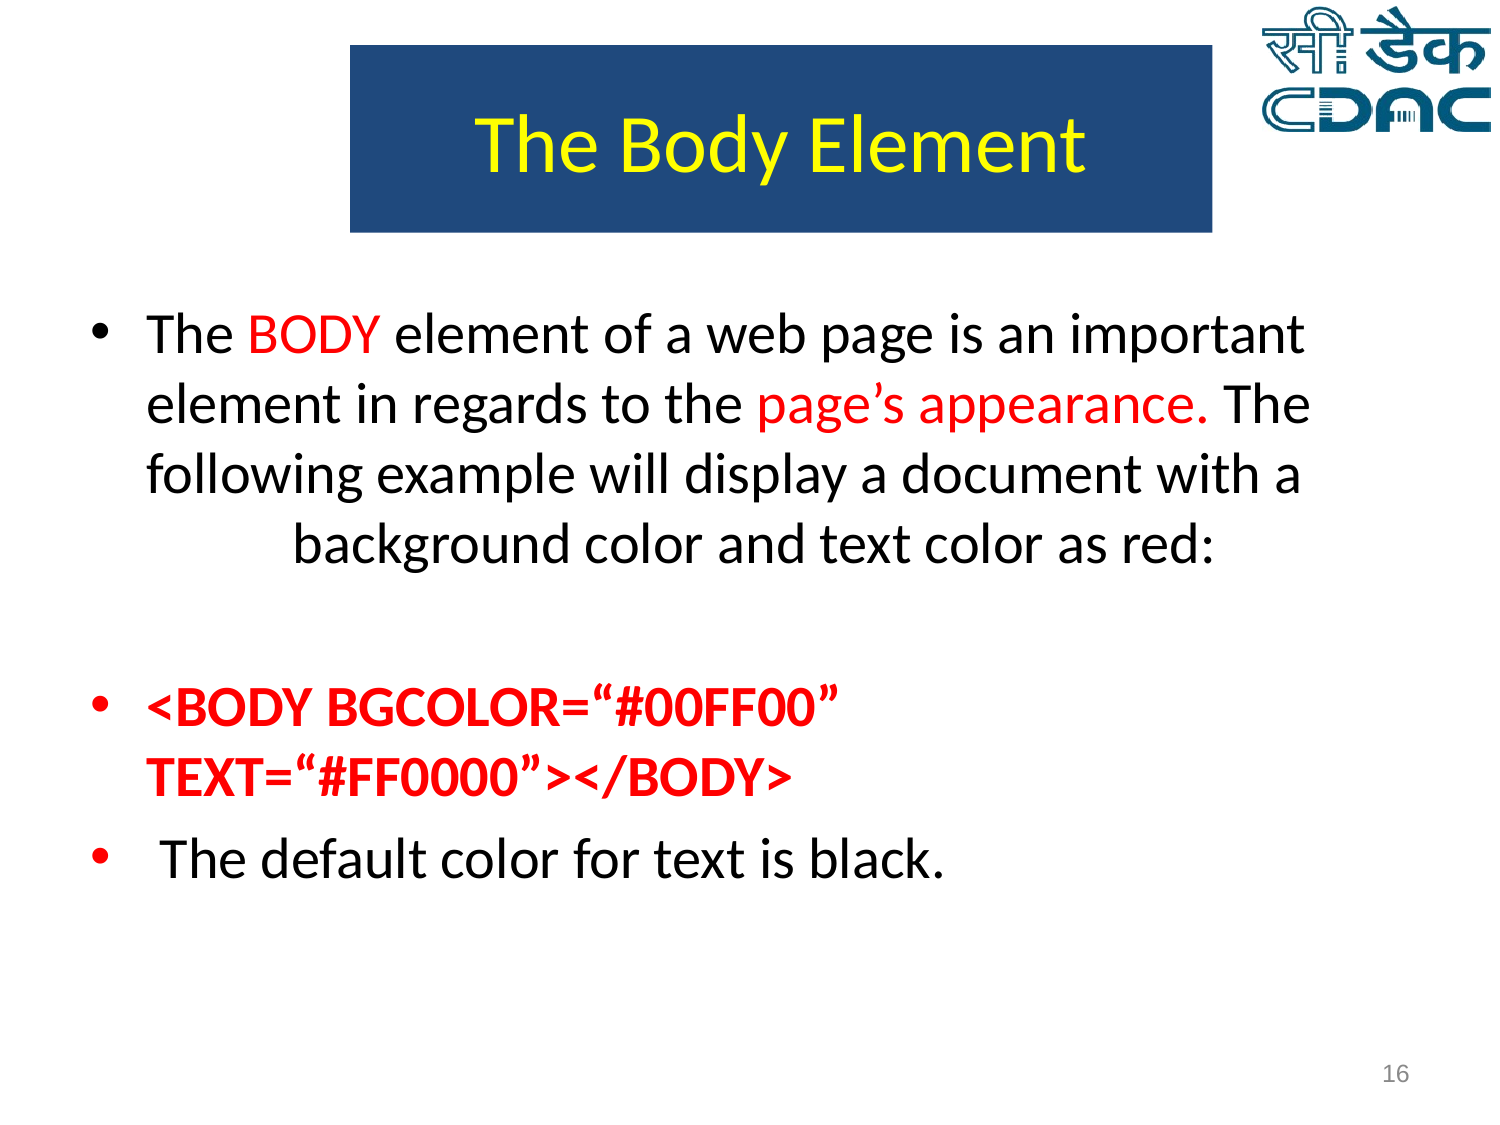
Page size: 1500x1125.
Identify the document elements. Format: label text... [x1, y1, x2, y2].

picture [1390, 98, 1421, 132]
title The Body Element [350, 45, 1213, 233]
list The BODY element of a web page is an important element in regards to the page’s appearance. The following example will display a document with a white background color and text color as red: <BODY BGCOLOR=“#00FF00” TEXT=“#FF0000”></BODY> The default color for text is black. [75, 287, 1425, 1100]
picture [1262, 6, 1491, 132]
text_box ‹#› [1074, 1042, 1425, 1103]
picture [1262, 113, 1281, 132]
